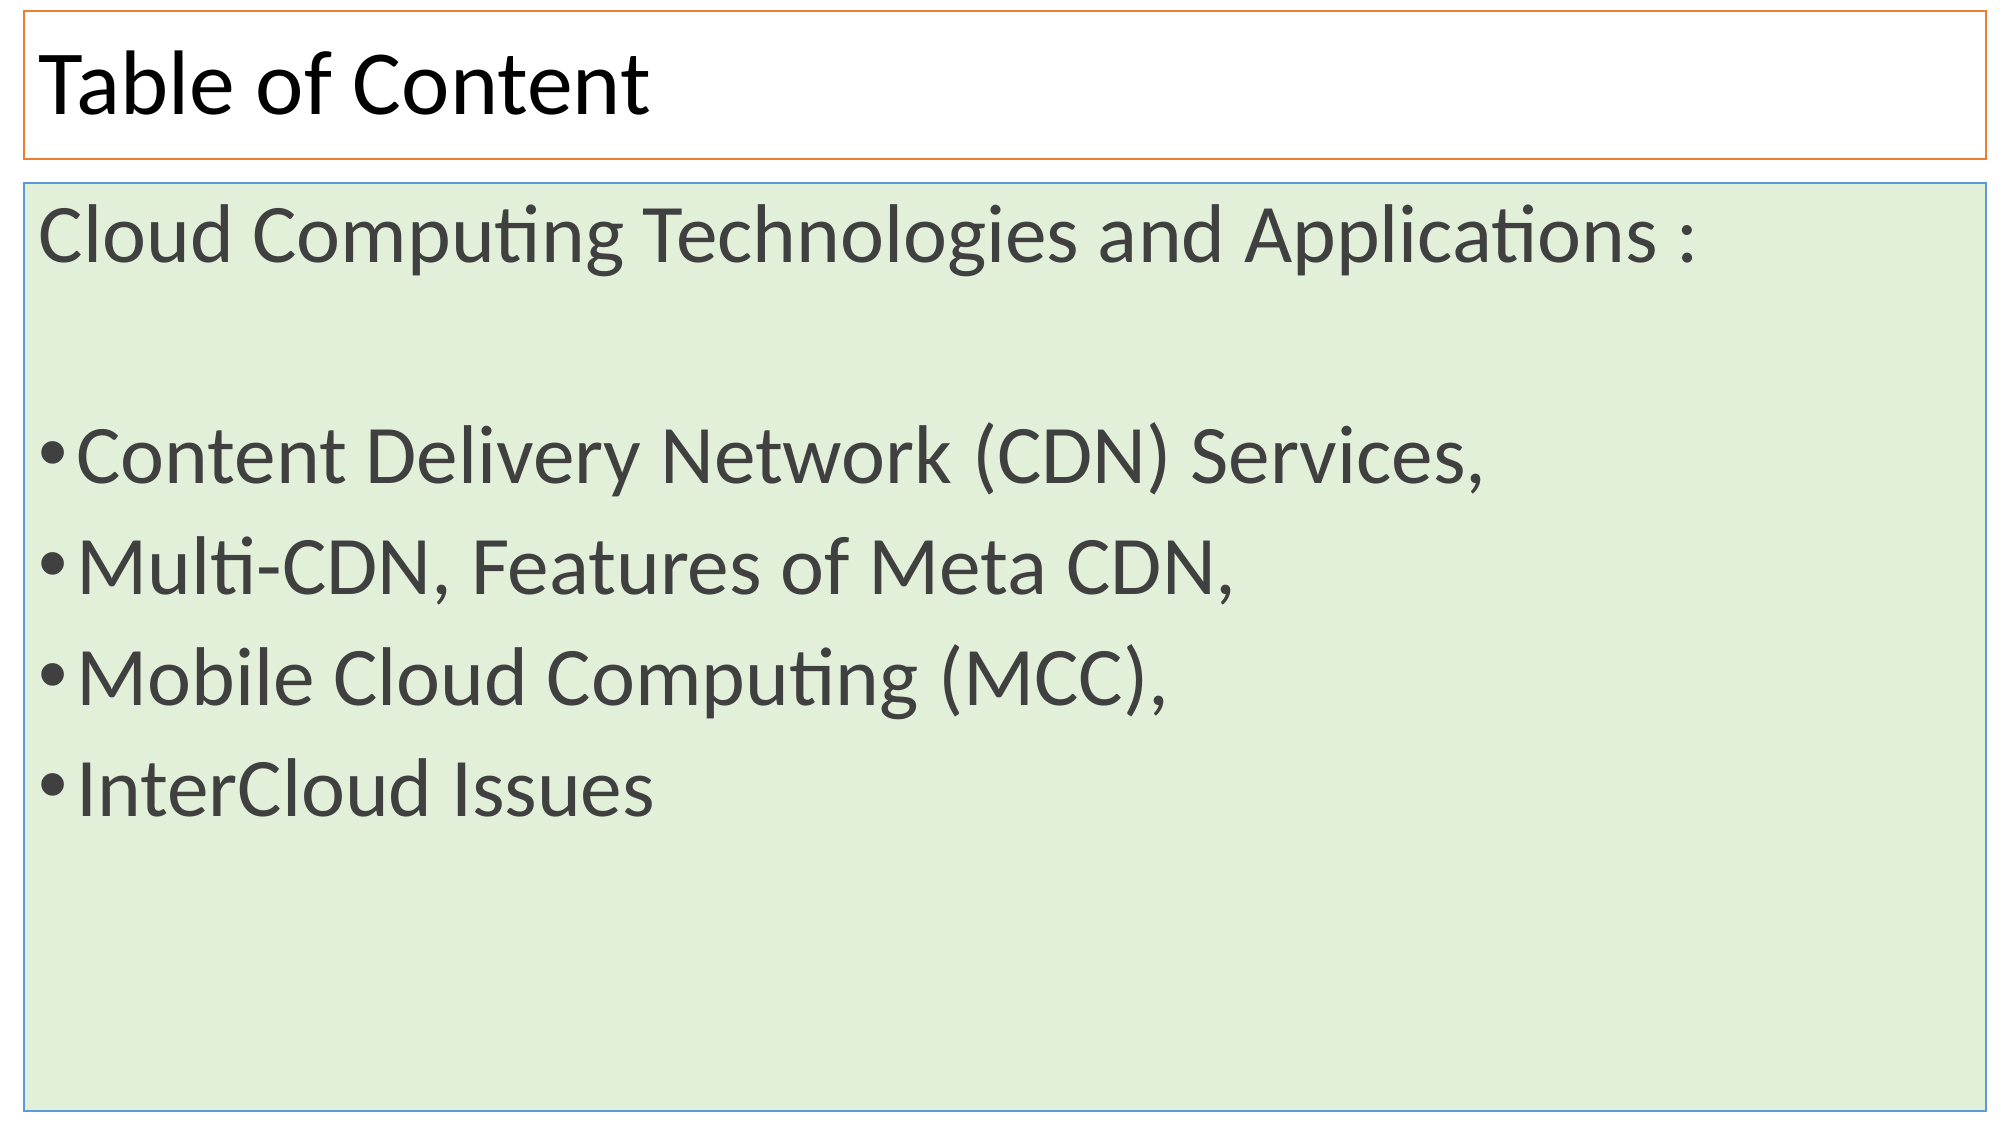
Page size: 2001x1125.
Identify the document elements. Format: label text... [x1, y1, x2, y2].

list Cloud Computing Technologies and Applications : Content Delivery Network (CDN) Services, Multi-CDN, Features of Meta CDN, Mobile Cloud Computing (MCC), InterCloud Issues [24, 182, 1986, 1111]
title Table of Content [24, 11, 1986, 159]
